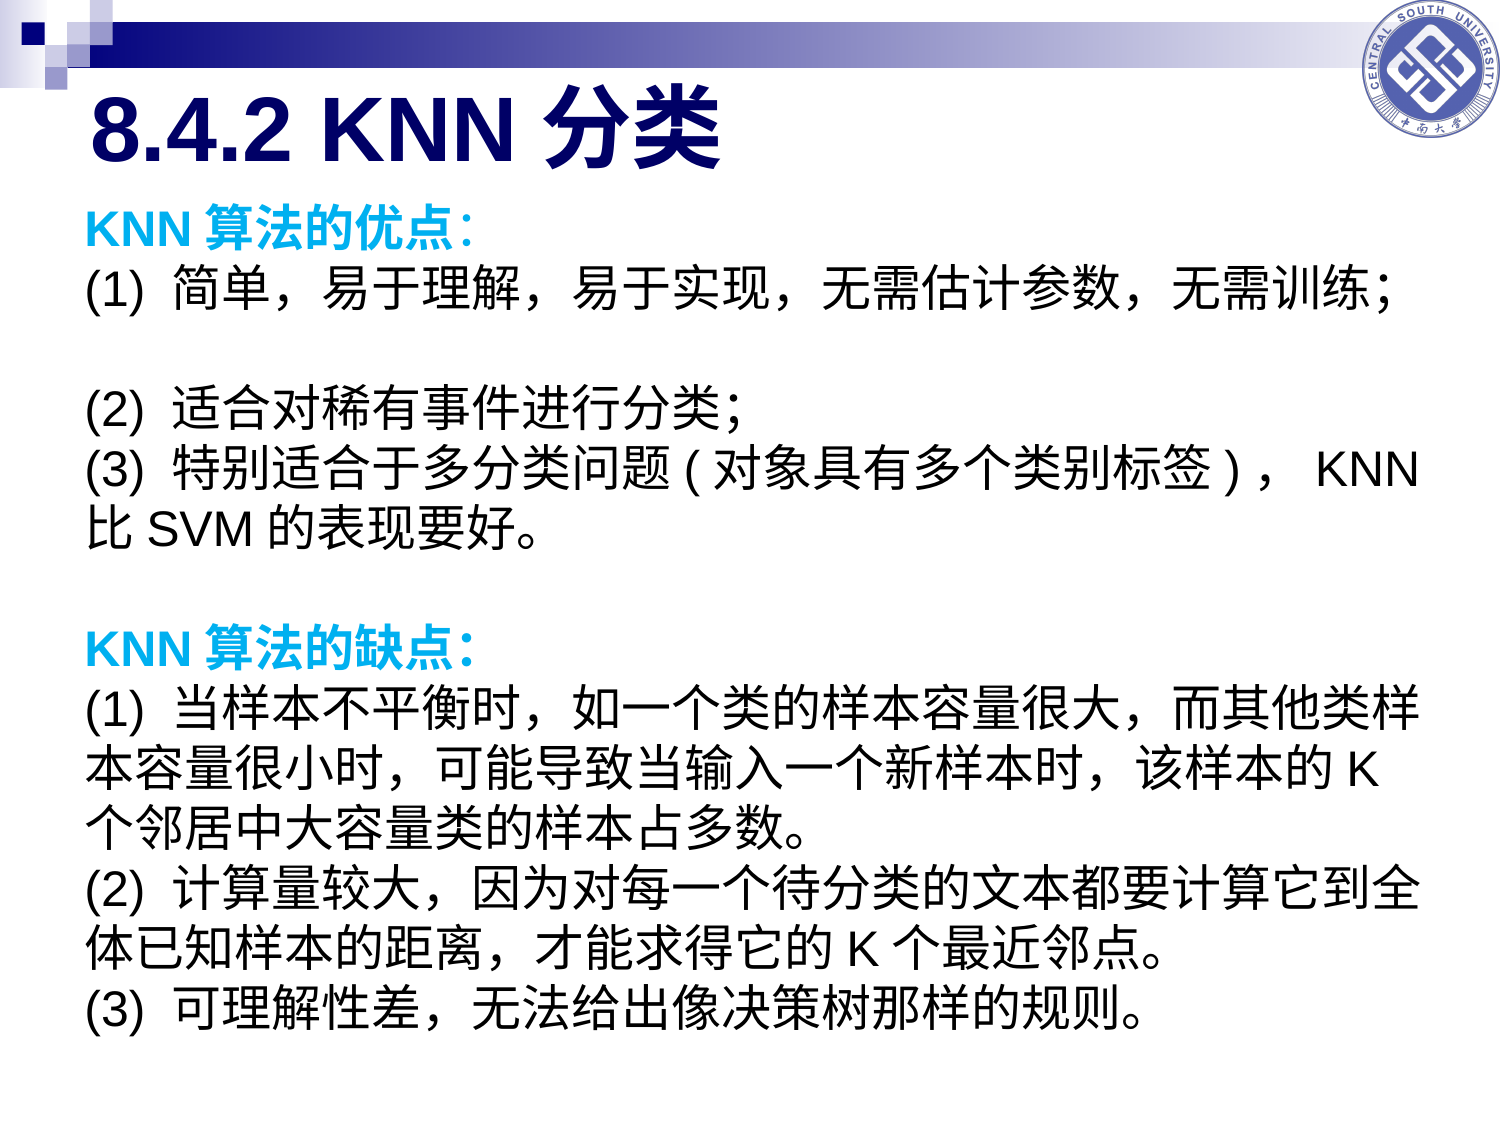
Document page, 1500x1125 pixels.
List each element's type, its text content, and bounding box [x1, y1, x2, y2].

title 8.4.2 KNN分类 [75, 31, 1425, 188]
text_box KNN算法的优点： (1) 简单，易于理解，易于实现，无需估计参数，无需训练； (2) 适合对稀有事件进行分类； (3) 特别适合于多分类问题(对象具有多个类别标签)，KNN比SVM的表现要好。 KNN算法的缺点： (1) 当样本不平衡时，如一个类的样本容量很大，而其他类样本容量很小时，可能导致当输入一个新样本时，该样本的K个邻居中大容量类的样本占多数。 (2) 计算量较大，因为对每一个待分类的文本都要计算它到全体已知样本的距离，才能求得它的K个最近邻点。 (3) 可理解性差，无法给出像决策树那样的规则。 [69, 547, 1447, 1044]
text_box KNN算法的优点： (1) 简单，易于理解，易于实现，无需估计参数，无需训练； (2) 适合对稀有事件进行分类； (3) 特别适合于多分类问题(对象具有多个类别标签)，KNN比SVM的表现要好。 KNN算法的缺点： (1) 当样本不平衡时，如一个类的样本容量很大，而其他类样本容量很小时，可能导致当输入一个新样本时，该样本的K个邻居中大容量类的样本占多数。 (2) 计算量较大，因为对每一个待分类的文本都要计算它到全体已知样本的距离，才能求得它的K个最近邻点。 (3) 可理解性差，无法给出像决策树那样的规则。 [69, 188, 1447, 546]
picture [1362, 0, 1500, 138]
